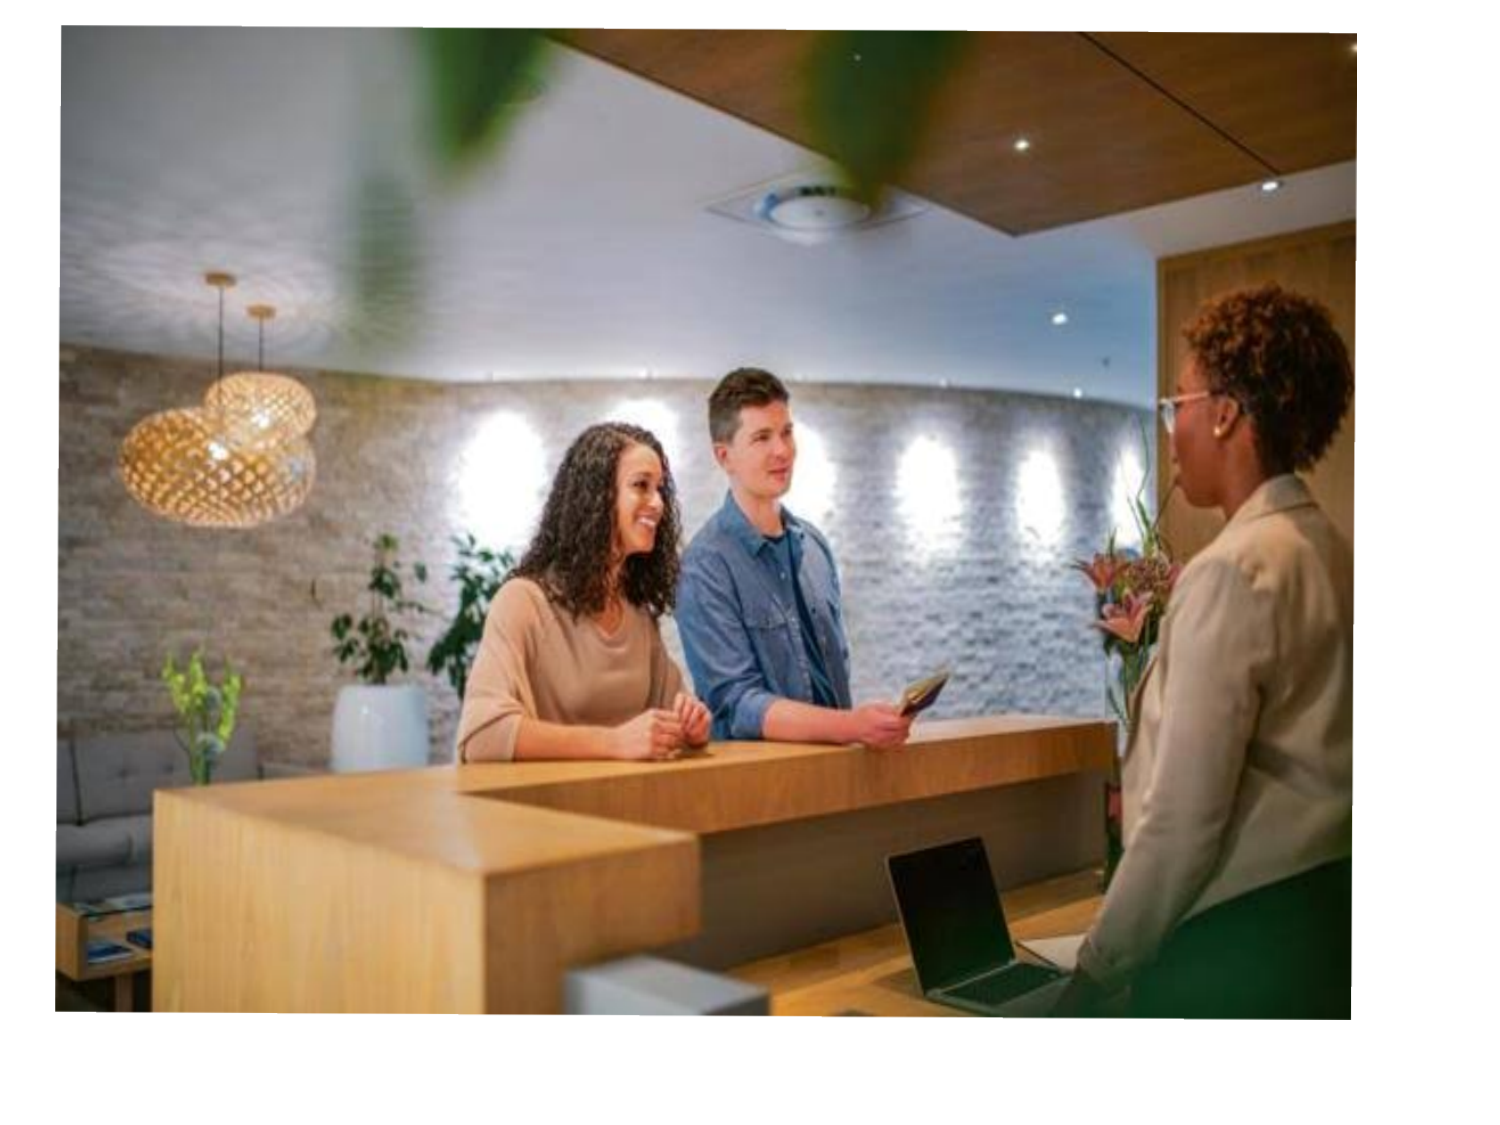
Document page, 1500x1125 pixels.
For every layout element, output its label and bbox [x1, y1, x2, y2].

picture [56, 26, 1357, 1019]
